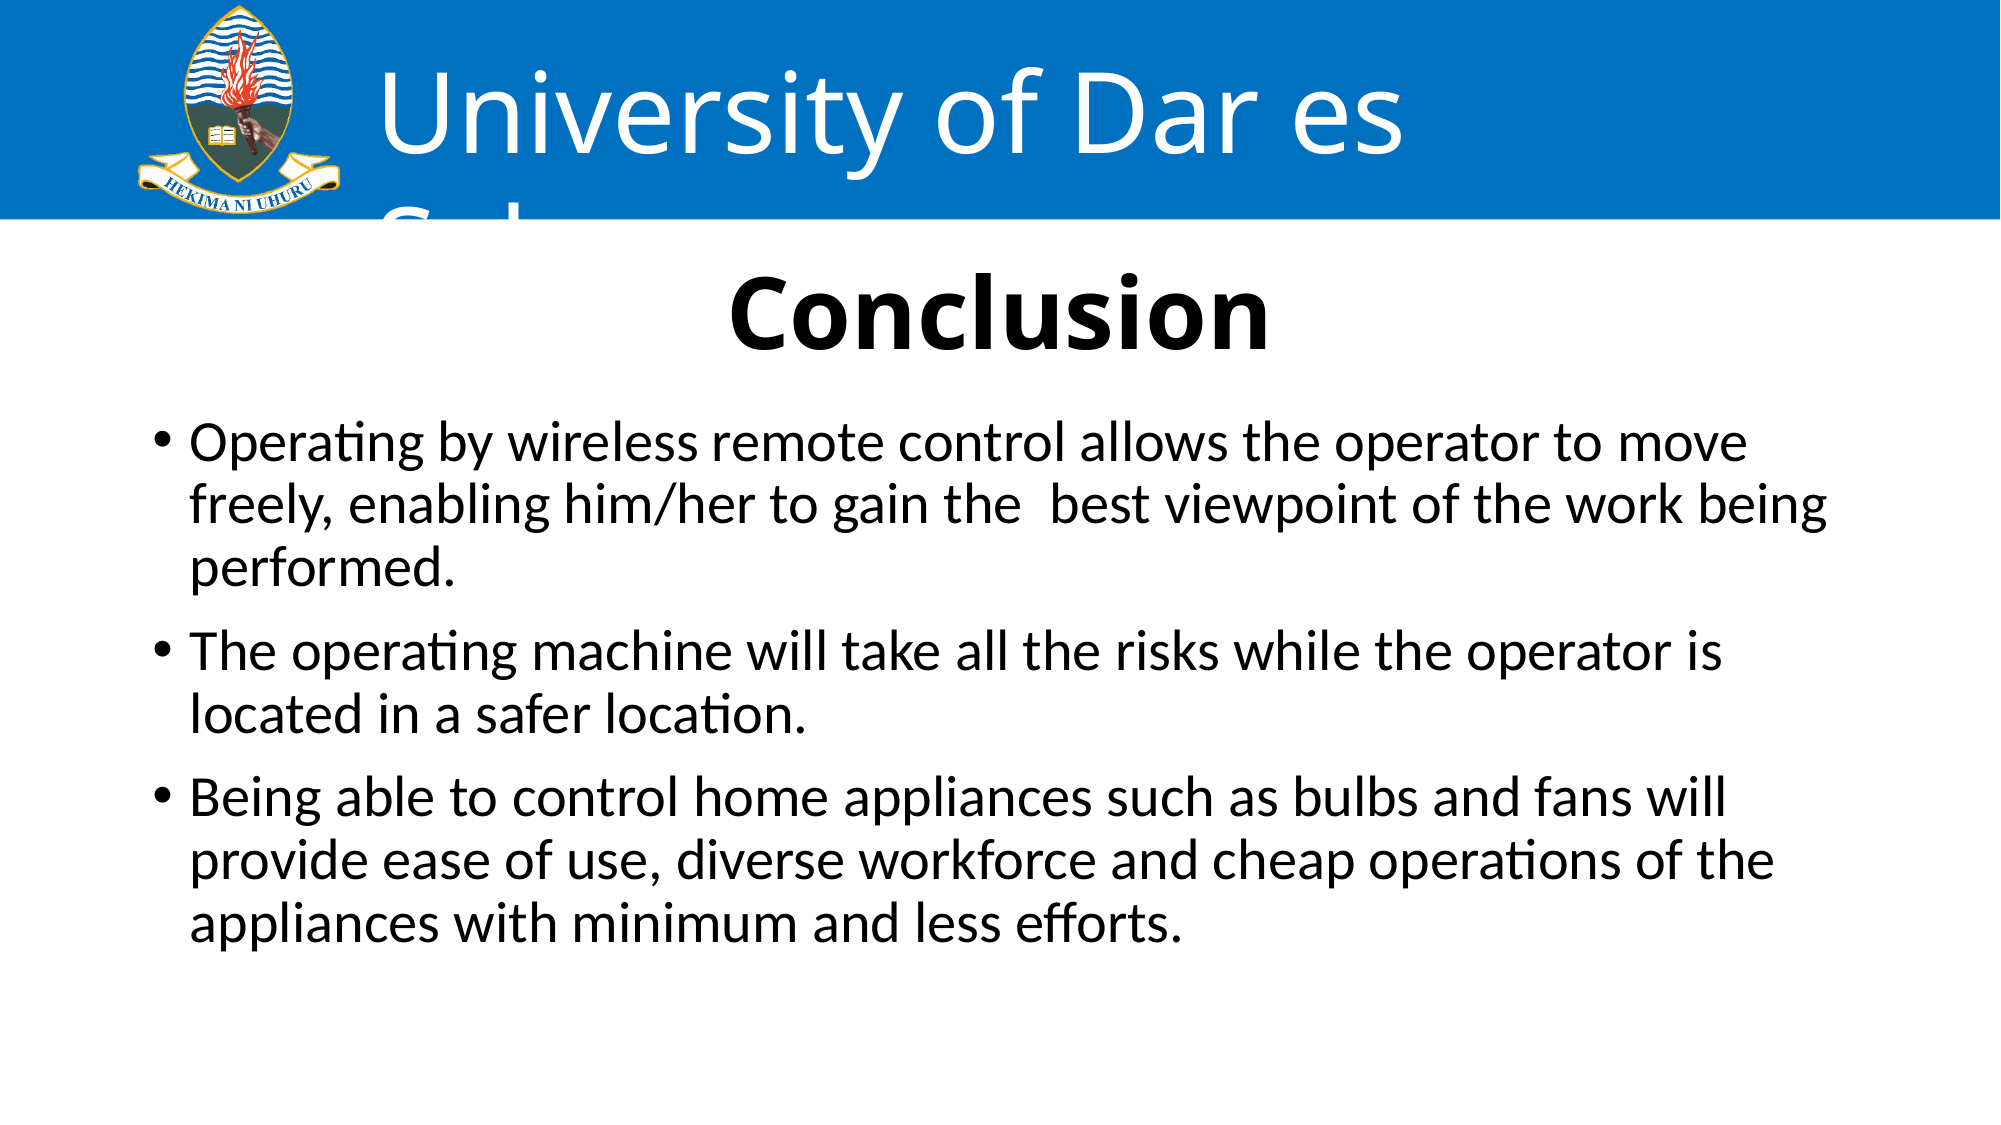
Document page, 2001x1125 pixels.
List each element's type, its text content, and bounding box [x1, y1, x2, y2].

picture [137, 3, 341, 216]
title Conclusion [137, 229, 1863, 403]
list Operating by wireless remote control allows the operator to move freely, enabling him/her to gain the best viewpoint of the work being performed. The operating machine will take all the risks while the operator is located in a safer location. Being able to control home appliances such as bulbs and fans will provide ease of use, diverse workforce and cheap operations of the appliances with minimum and less efforts. [137, 403, 1863, 1081]
